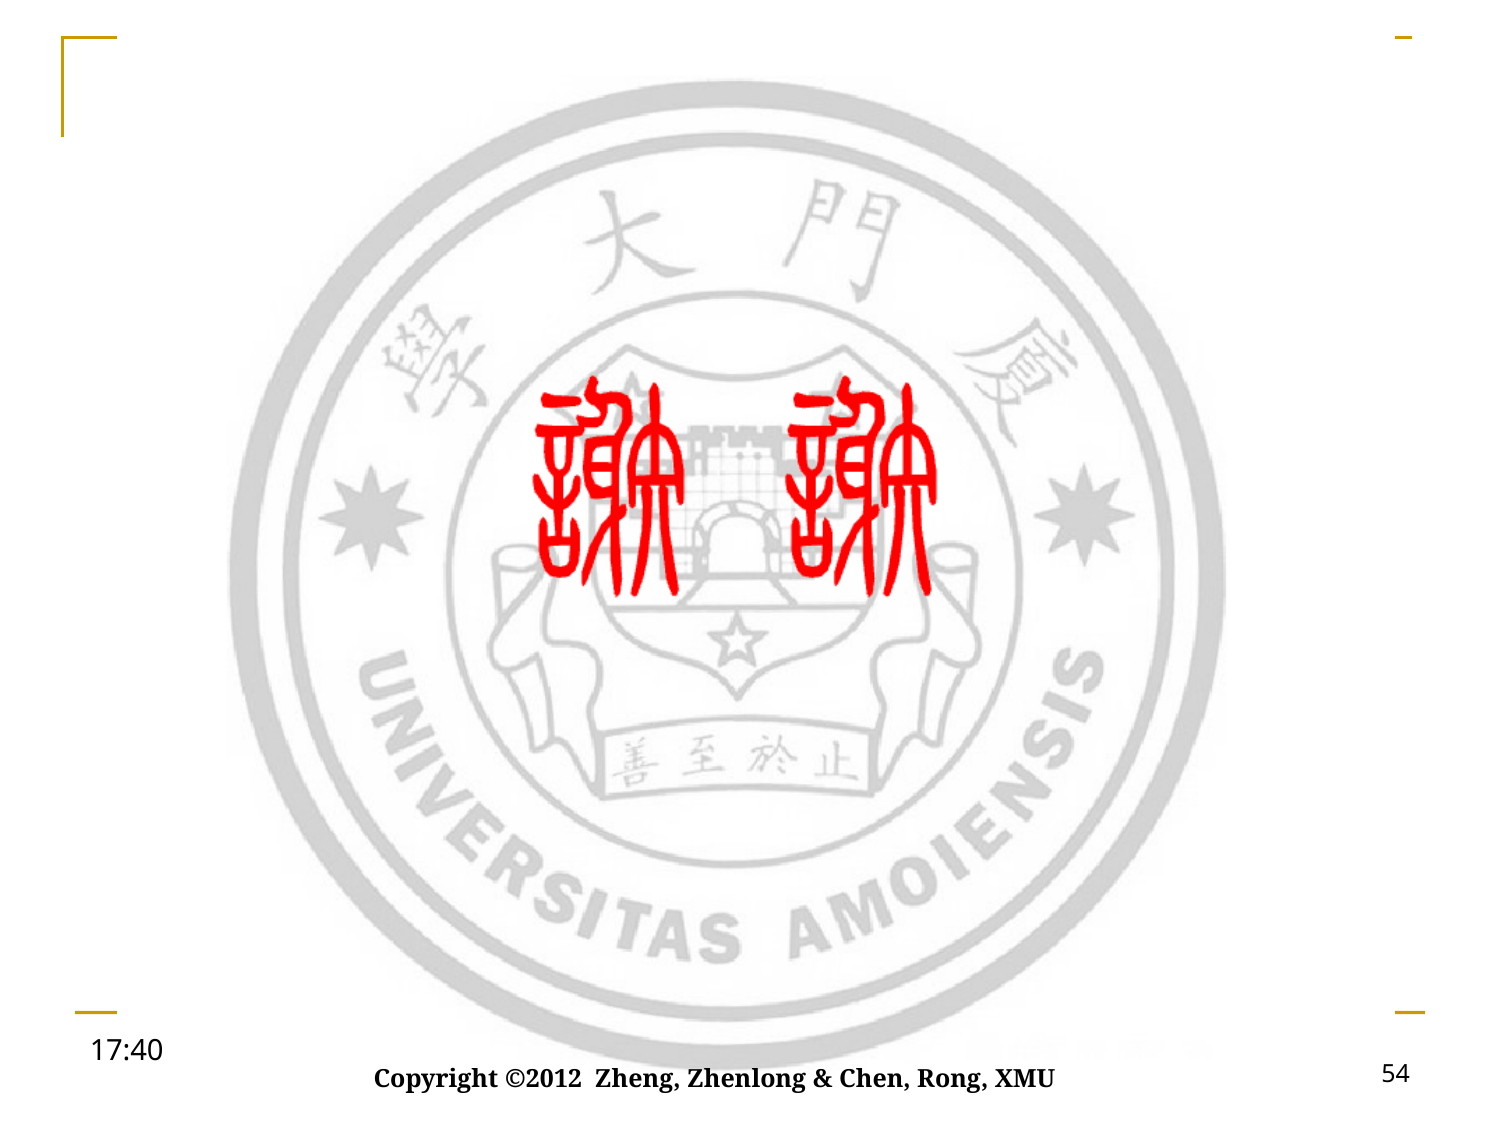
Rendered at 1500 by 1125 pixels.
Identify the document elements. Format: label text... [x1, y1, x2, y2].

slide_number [75, 1024, 111, 1100]
slide_number 54 [1399, 1023, 1426, 1100]
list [116, 0, 1395, 1125]
